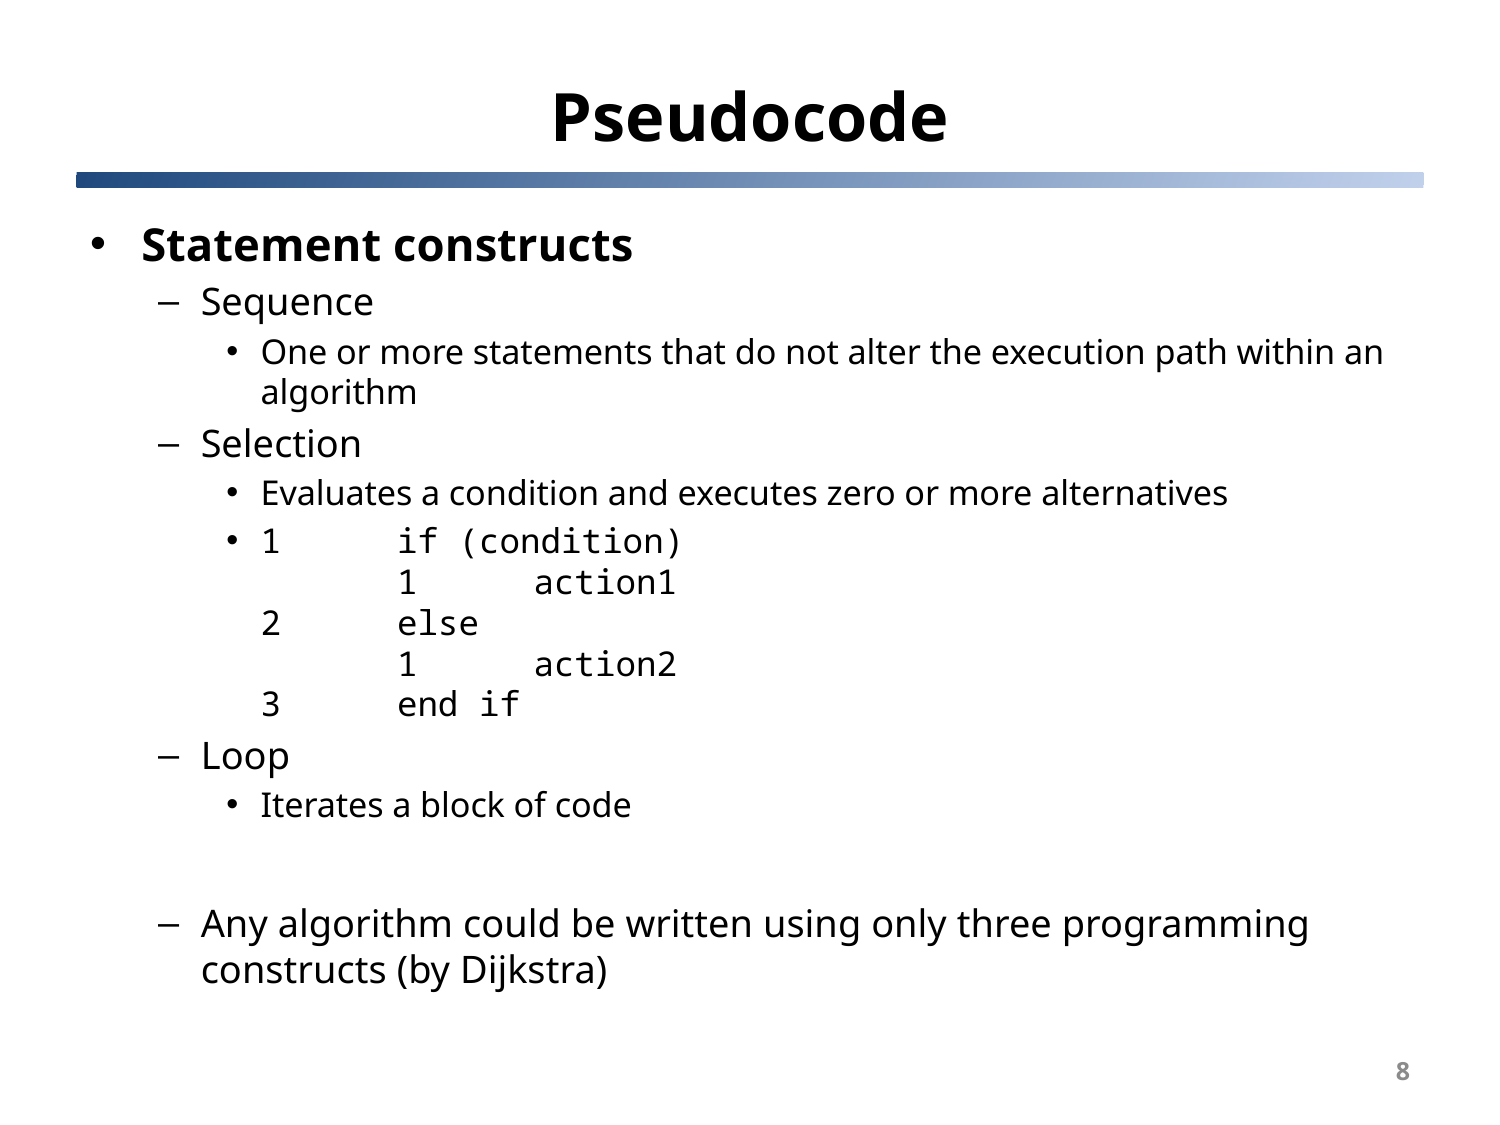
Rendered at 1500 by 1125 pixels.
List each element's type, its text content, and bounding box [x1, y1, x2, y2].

slide_number 8 [1074, 1042, 1425, 1103]
list Statement constructs Sequence One or more statements that do not alter the execution path within an algorithm Selection Evaluates a condition and executes zero or more alternatives 1 if (condition) 1 action1 2 else 1 action2 3 end if Loop Iterates a block of code Any algorithm could be written using only three programming constructs (by Dijkstra) [75, 208, 1425, 1005]
title Pseudocode [75, 45, 1425, 185]
